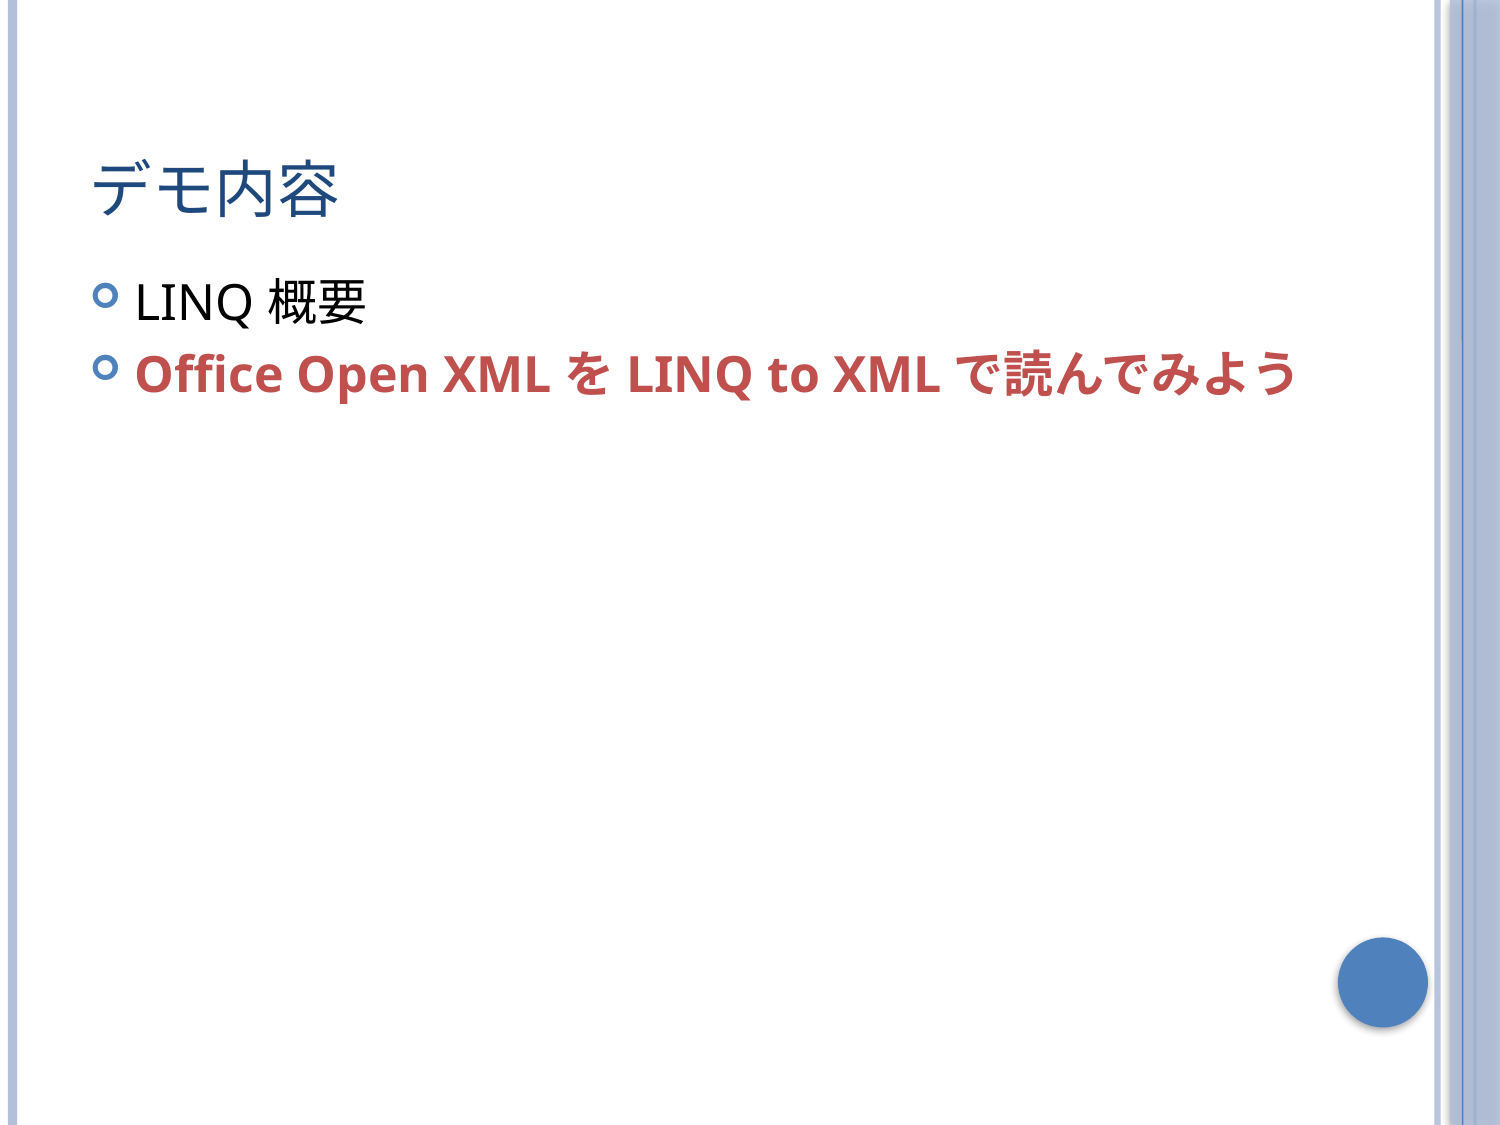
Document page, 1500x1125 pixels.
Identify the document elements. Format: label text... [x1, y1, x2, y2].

title デモ内容 [75, 45, 1300, 233]
list LINQ概要 Office Open XMLをLINQ to XMLで読んでみよう [75, 262, 1360, 1062]
